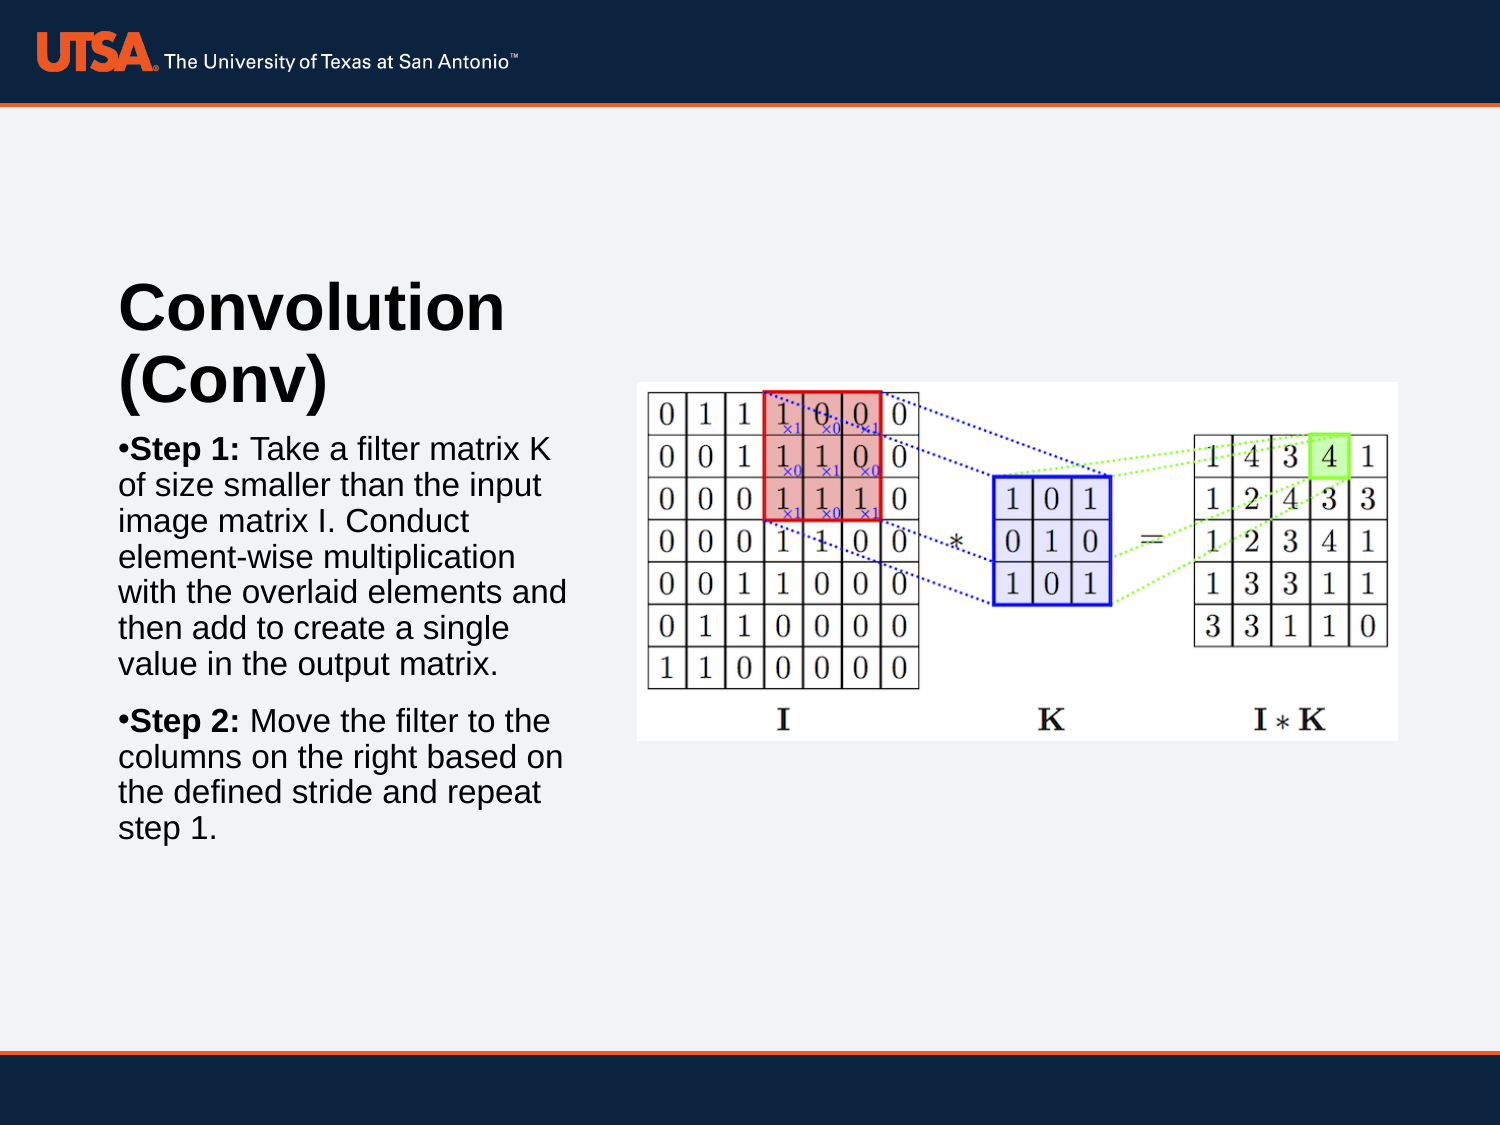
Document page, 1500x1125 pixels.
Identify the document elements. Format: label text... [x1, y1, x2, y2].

title Convolution (Conv) [103, 161, 588, 424]
picture [637, 382, 1398, 741]
list Step 1: Take a filter matrix K of size smaller than the input image matrix I. Conduct element-wise multiplication with the overlaid elements and then add to create a single value in the output matrix. Step 2: Move the filter to the columns on the right based on the defined stride and repeat step 1. [103, 424, 588, 962]
picture [37, 31, 518, 72]
